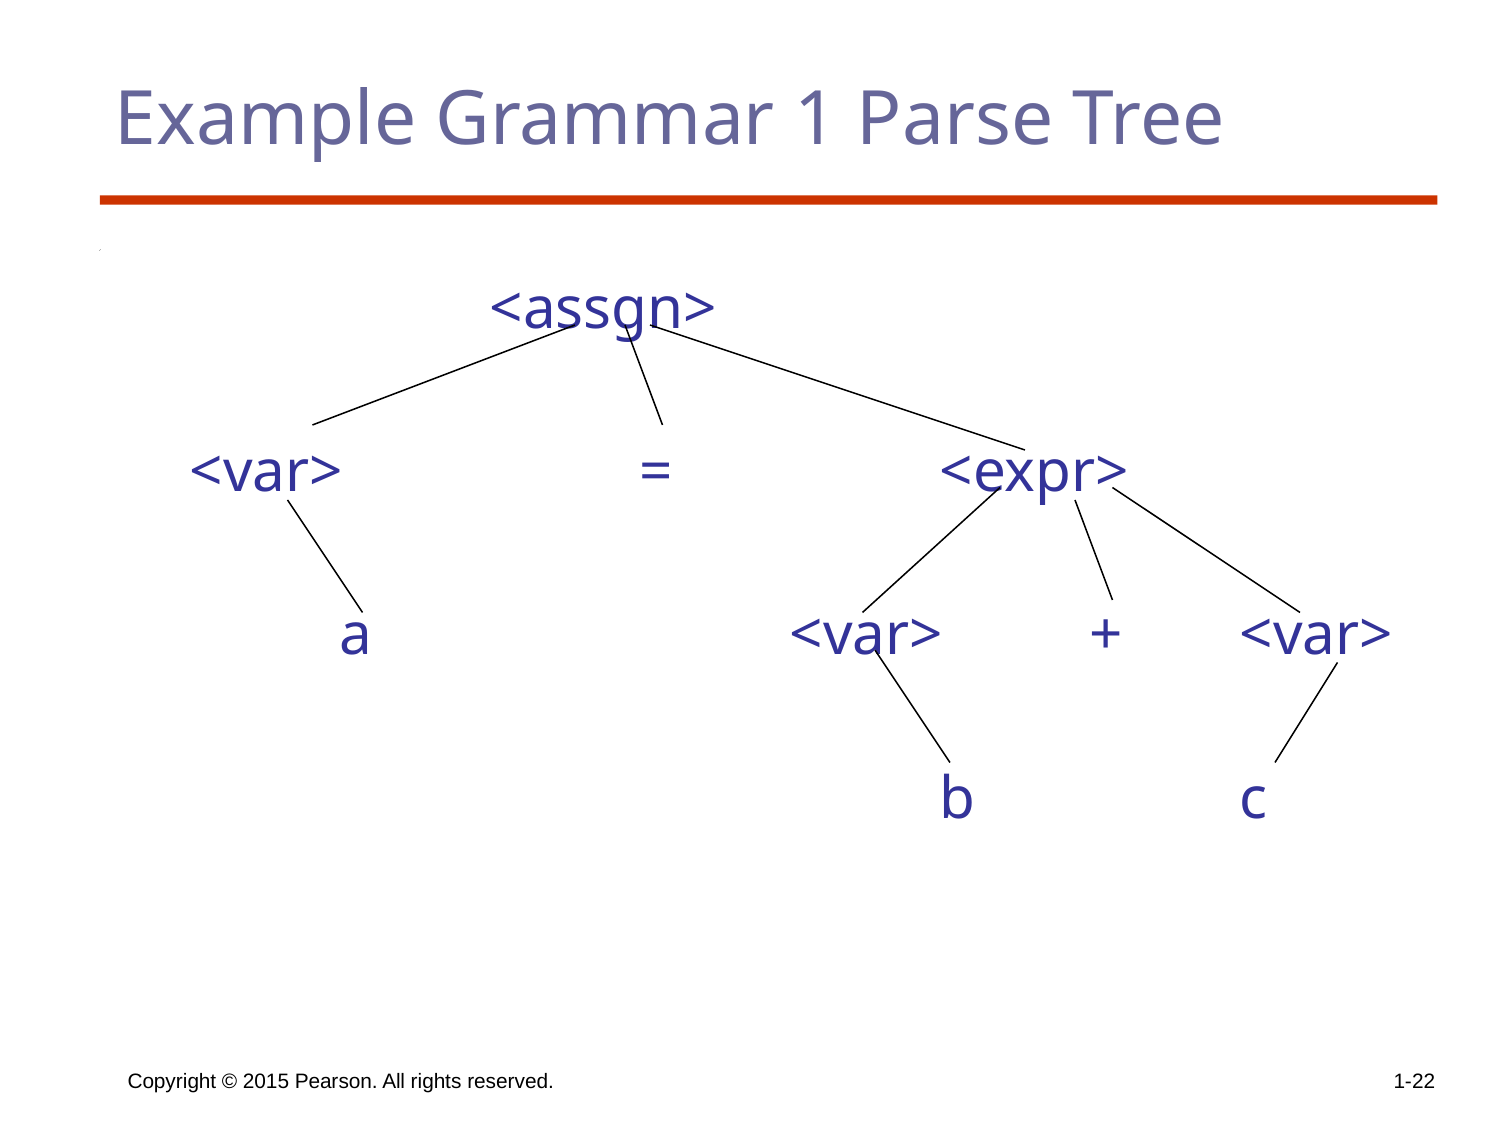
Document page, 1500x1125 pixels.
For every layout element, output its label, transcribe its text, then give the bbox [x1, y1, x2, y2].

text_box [1112, 487, 1301, 613]
list <assgn> <var> = <expr> a <var> + <var> b c [24, 262, 1438, 1013]
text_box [287, 499, 363, 613]
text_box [312, 324, 576, 426]
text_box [1274, 662, 1338, 763]
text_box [874, 649, 951, 763]
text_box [1074, 499, 1107, 601]
title Example Grammar 1 Parse Tree [99, 62, 1438, 250]
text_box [649, 324, 1026, 451]
slide_number 1-22 [1137, 1024, 1451, 1101]
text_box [624, 324, 648, 426]
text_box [862, 487, 1001, 613]
footer Copyright © 2015 Pearson. All rights reserved. [112, 1024, 801, 1101]
